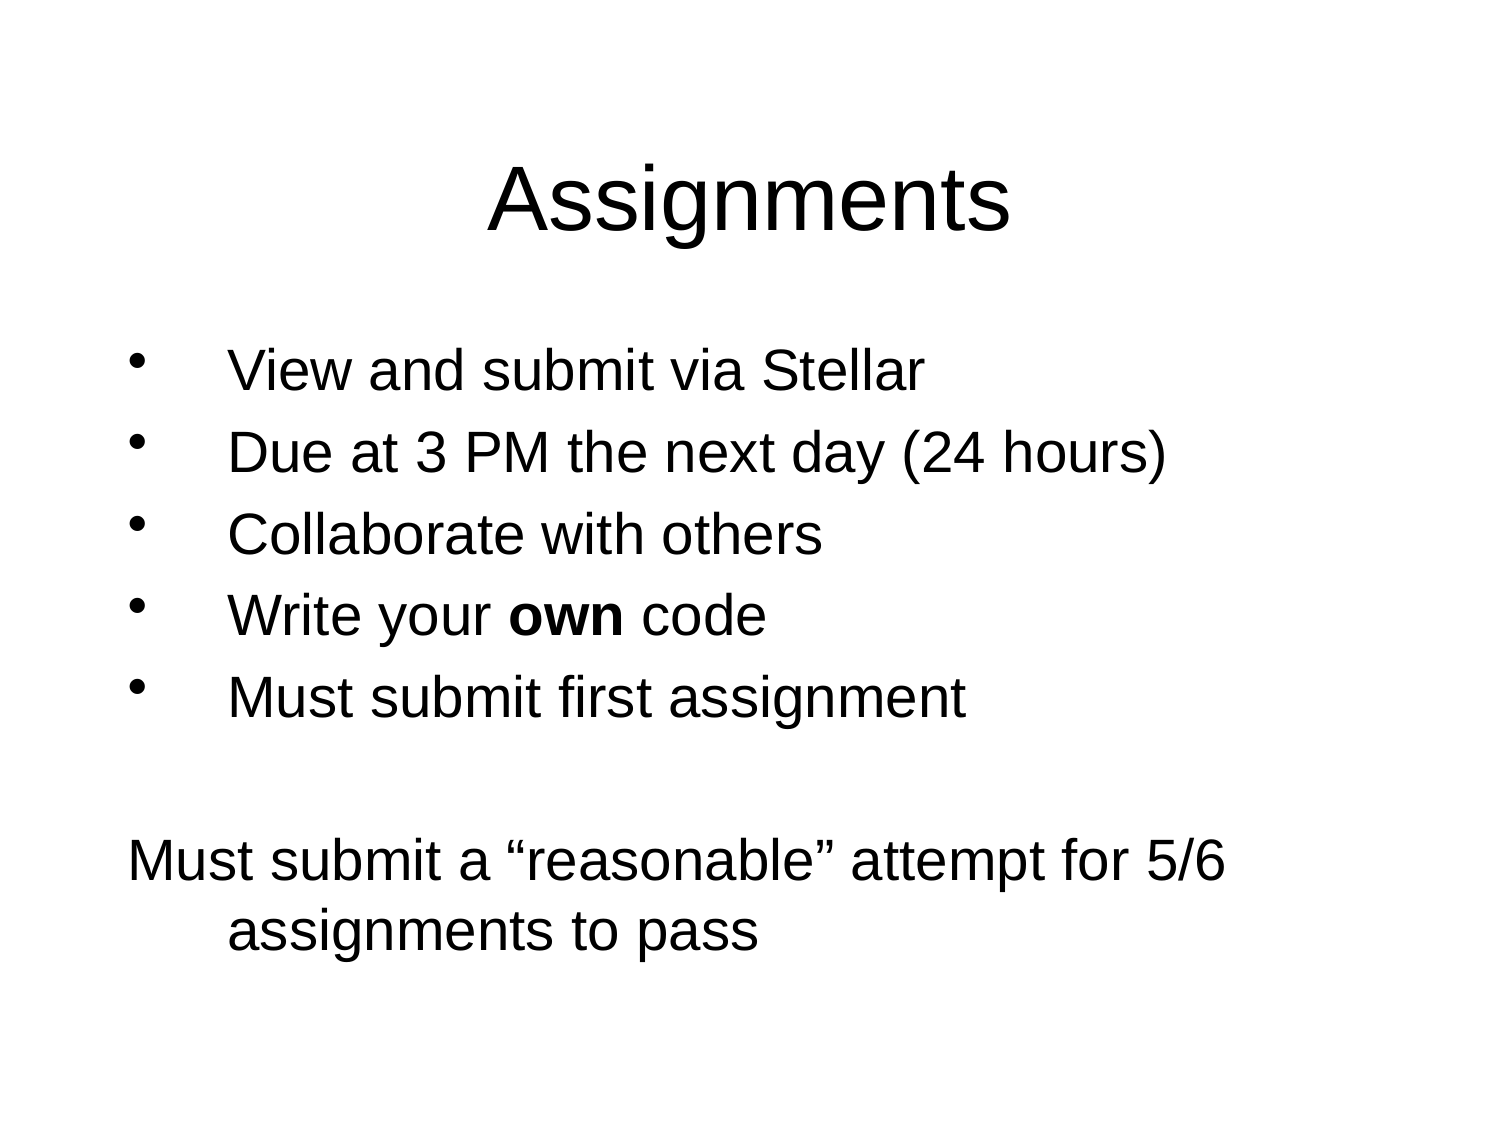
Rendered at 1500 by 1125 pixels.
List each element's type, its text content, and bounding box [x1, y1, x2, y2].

list View and submit via Stellar Due at 3 PM the next day (24 hours) Collaborate with others Write your own code Must submit first assignment Must submit a “reasonable” attempt for 5/6 assignments to pass [112, 324, 1388, 1001]
title Assignments [112, 99, 1388, 288]
